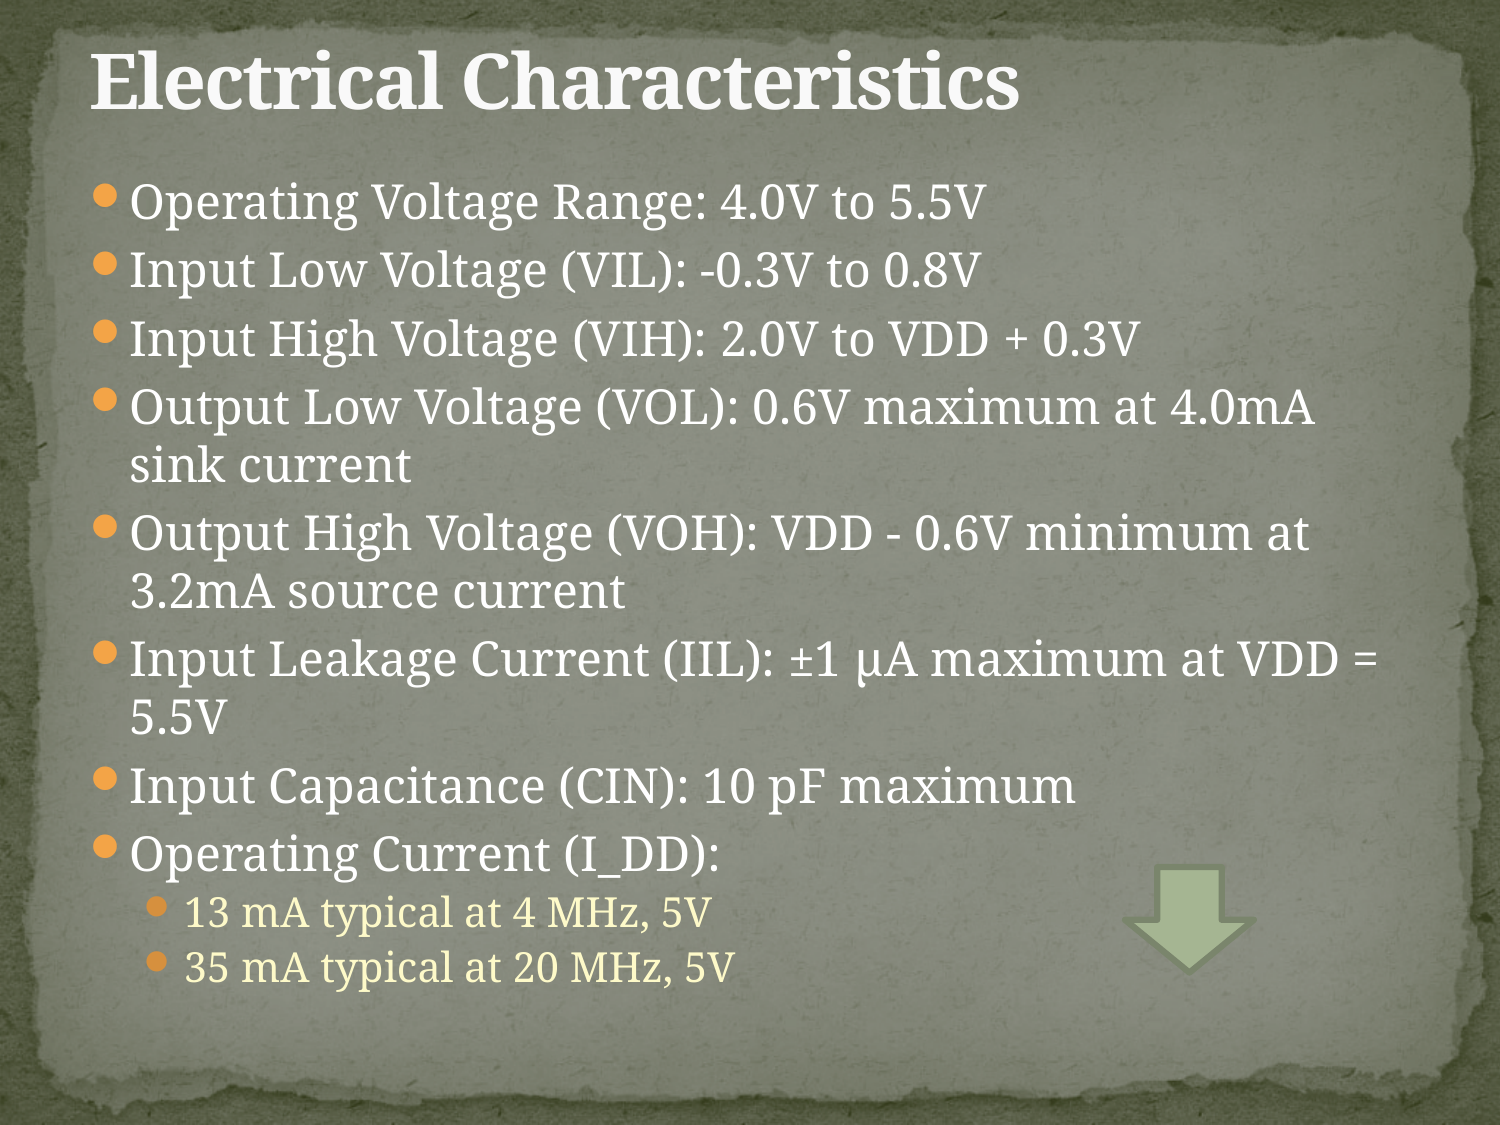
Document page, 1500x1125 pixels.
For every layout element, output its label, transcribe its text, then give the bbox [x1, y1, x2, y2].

list Operating Voltage Range: 4.0V to 5.5V Input Low Voltage (VIL): -0.3V to 0.8V Input High Voltage (VIH): 2.0V to VDD + 0.3V Output Low Voltage (VOL): 0.6V maximum at 4.0mA sink current Output High Voltage (VOH): VDD - 0.6V minimum at 3.2mA source current Input Leakage Current (IIL): ±1 μA maximum at VDD = 5.5V Input Capacitance (CIN): 10 pF maximum Operating Current (I_DD): 13 mA typical at 4 MHz, 5V 35 mA typical at 20 MHz, 5V [75, 225, 1425, 1000]
text_box [1121, 863, 1257, 976]
title Electrical Characteristics [74, 24, 1425, 225]
